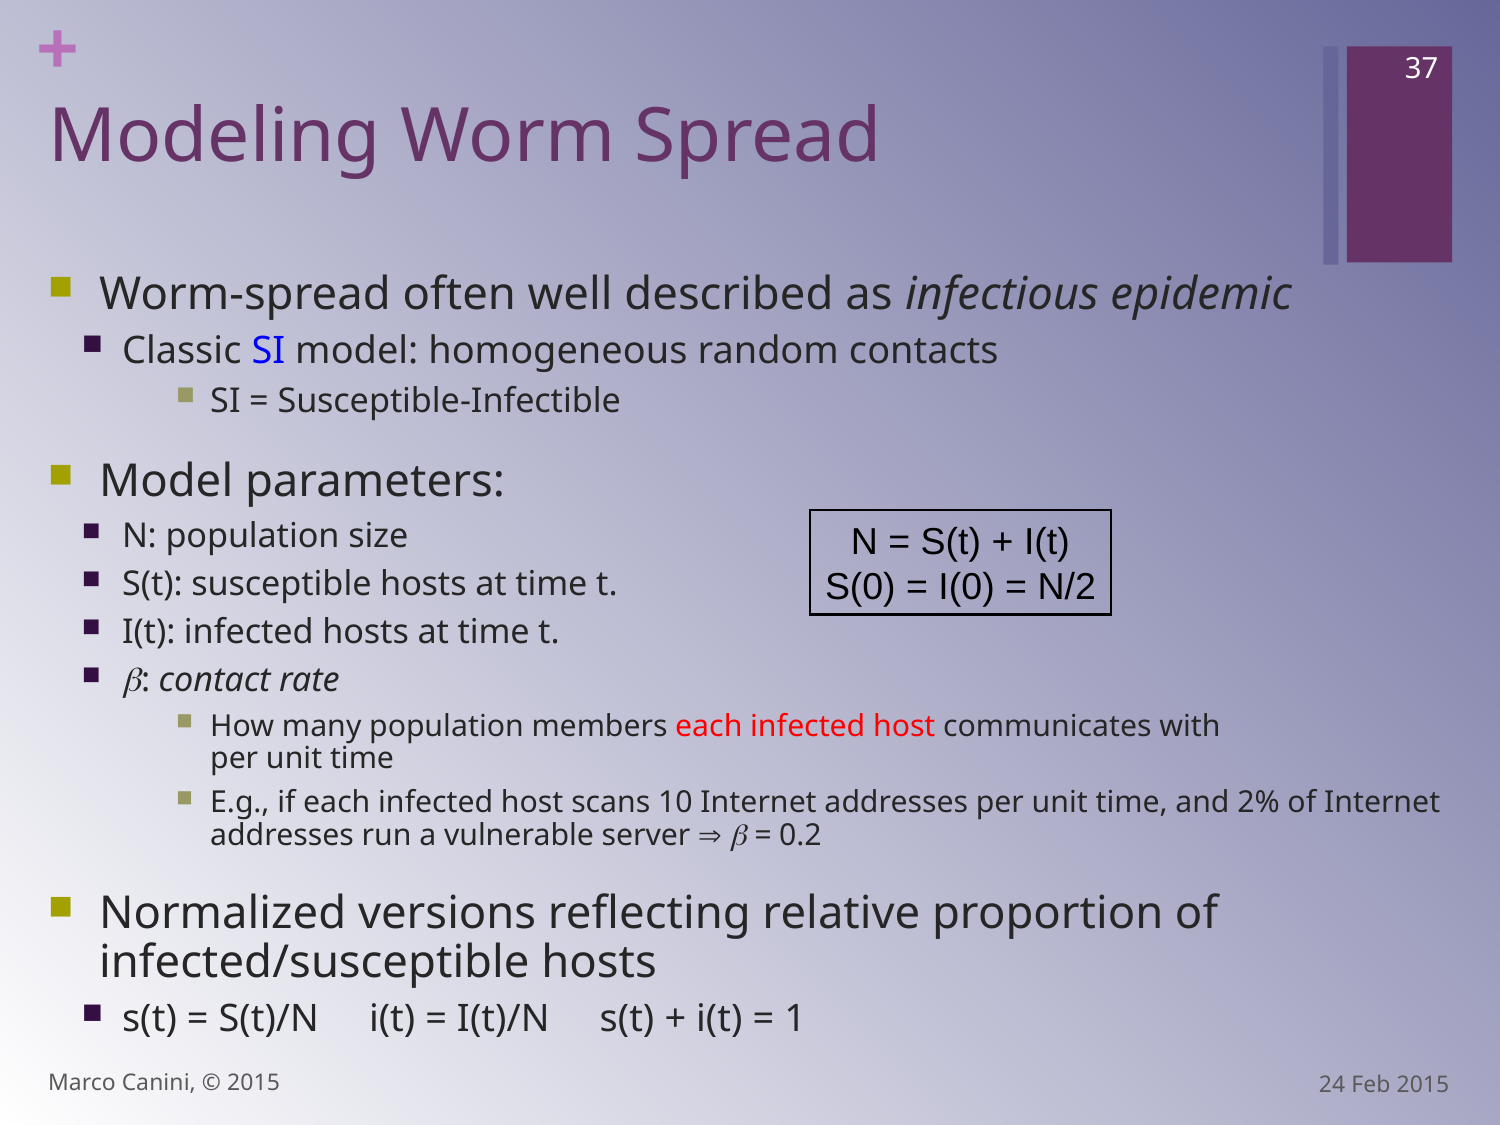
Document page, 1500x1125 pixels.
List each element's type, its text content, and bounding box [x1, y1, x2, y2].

text_box N = S(t) + I(t) S(0) = I(0) = N/2 [810, 509, 1112, 615]
list Worm-spread often well described as infectious epidemic Classic SI model: homogeneous random contacts SI = Susceptible-Infectible Model parameters: N: population size S(t): susceptible hosts at time t. I(t): infected hosts at time t. : contact rate How many population members each infected host communicates with per unit time E.g., if each infected host scans 10 Internet addresses per unit time, and 2% of Internet addresses run a vulnerable server   = 0.2 Normalized versions reflecting relative proportion of infected/susceptible hosts s(t) = S(t)/N i(t) = I(t)/N s(t) + i(t) = 1 [33, 262, 1465, 1054]
title Modeling Worm Spread [33, 79, 1322, 262]
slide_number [1114, 1053, 1465, 1114]
footer Marco Canini, © 2015 [33, 1053, 1038, 1114]
slide_number 37 [1362, 39, 1454, 100]
